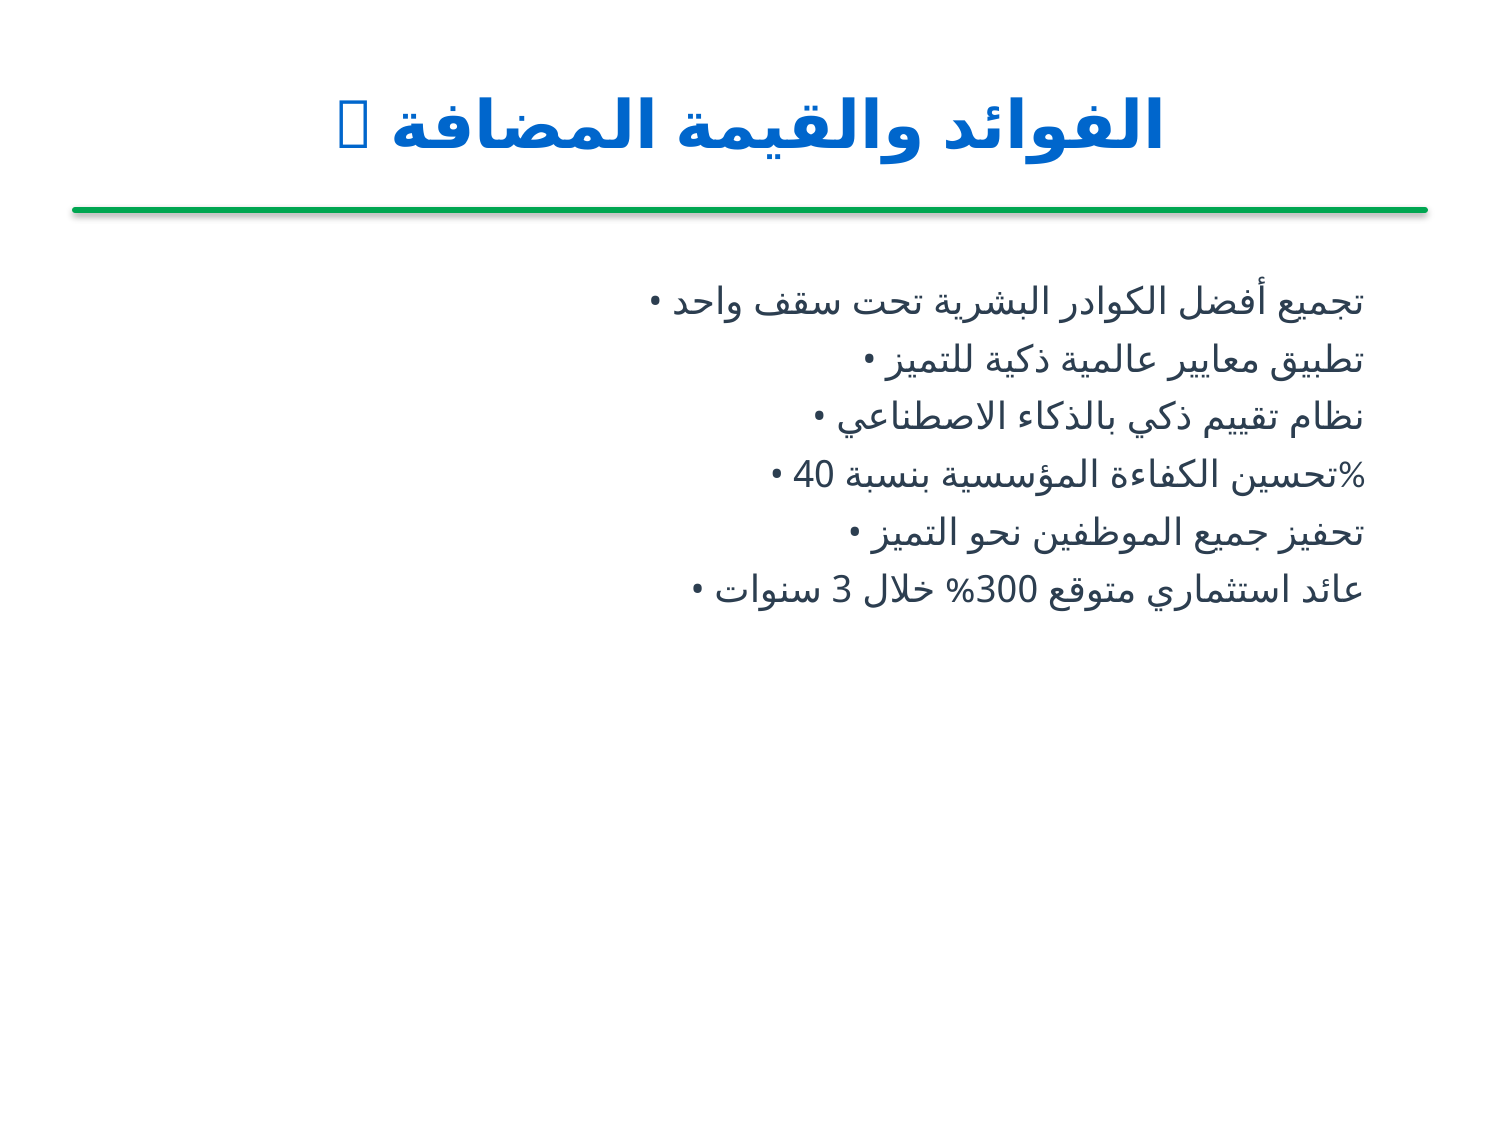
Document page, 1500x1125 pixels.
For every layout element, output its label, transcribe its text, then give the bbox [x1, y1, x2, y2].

text_box 💎 الفوائد والقيمة المضافة [318, 74, 1182, 170]
text_box • تجميع أفضل الكوادر البشرية تحت سقف واحد • تطبيق معايير عالمية ذكية للتميز • نظام تقييم ذكي بالذكاء الاصطناعي • تحسين الكفاءة المؤسسية بنسبة 40% • تحفيز جميع الموظفين نحو التميز • عائد استثماري متوقع 300% خلال 3 سنوات [119, 269, 1380, 618]
